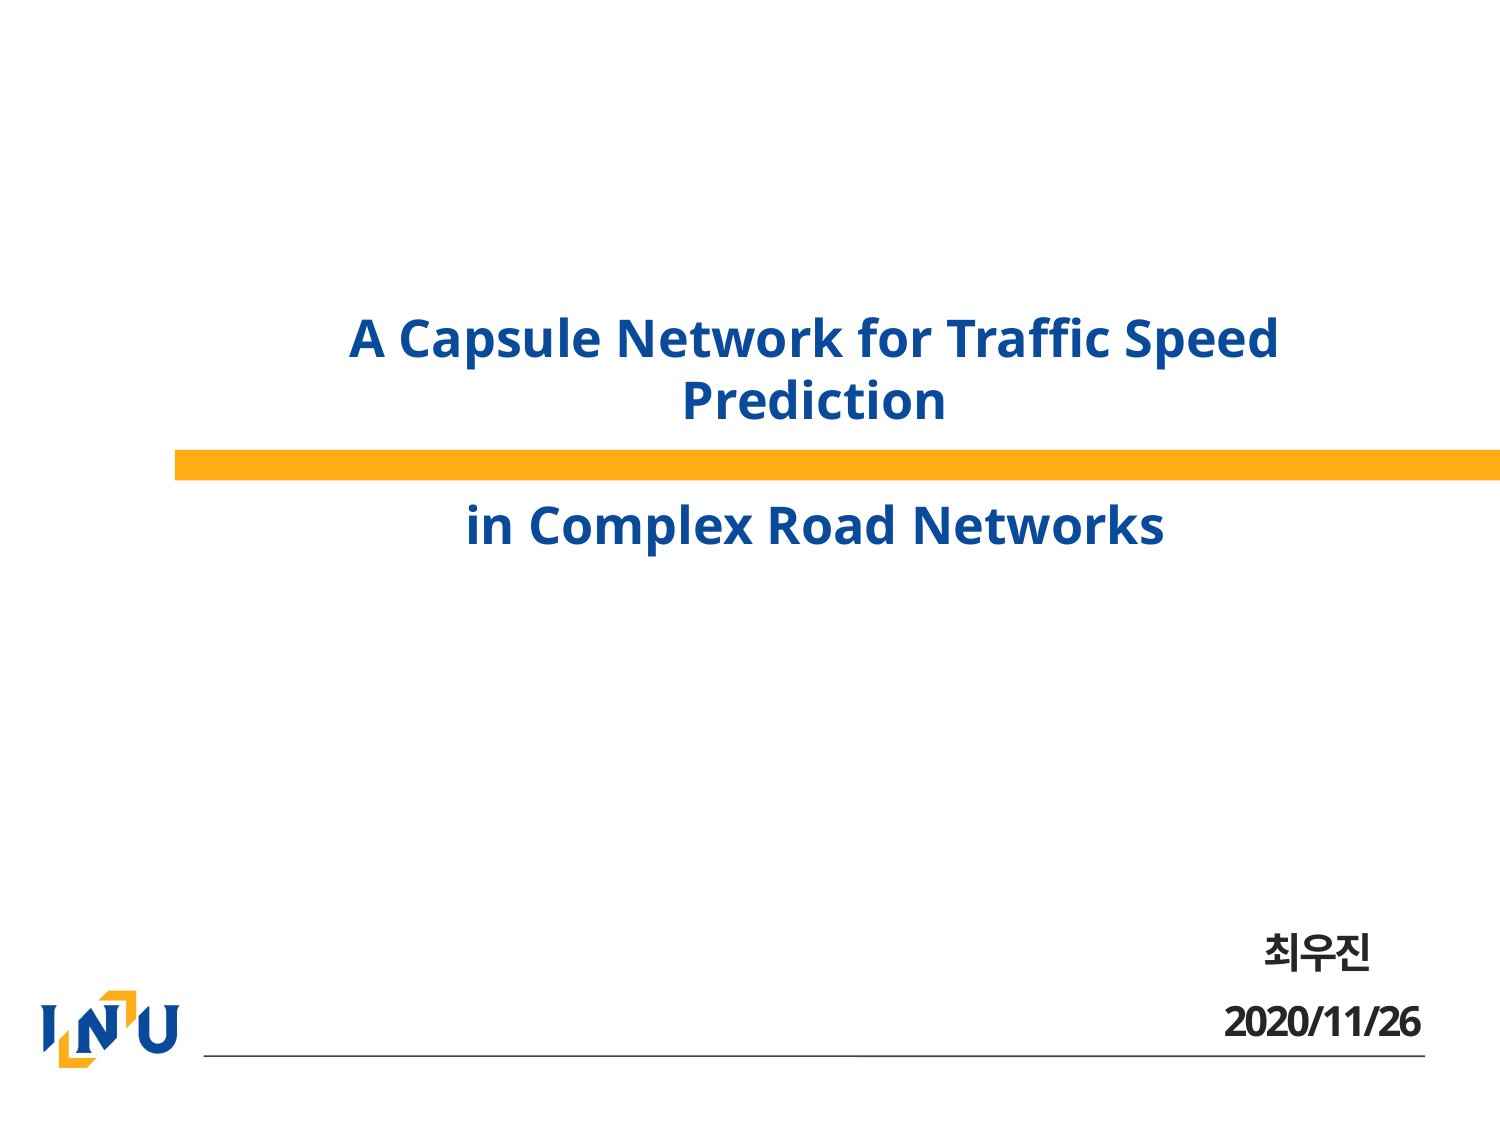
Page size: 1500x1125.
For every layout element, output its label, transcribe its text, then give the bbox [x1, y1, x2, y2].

title A Capsule Network for Traffic Speed Prediction in Complex Road Networks [194, 366, 1436, 563]
picture [24, 966, 188, 1090]
subtitle 최우진 2020/11/26 [1157, 922, 1489, 1060]
